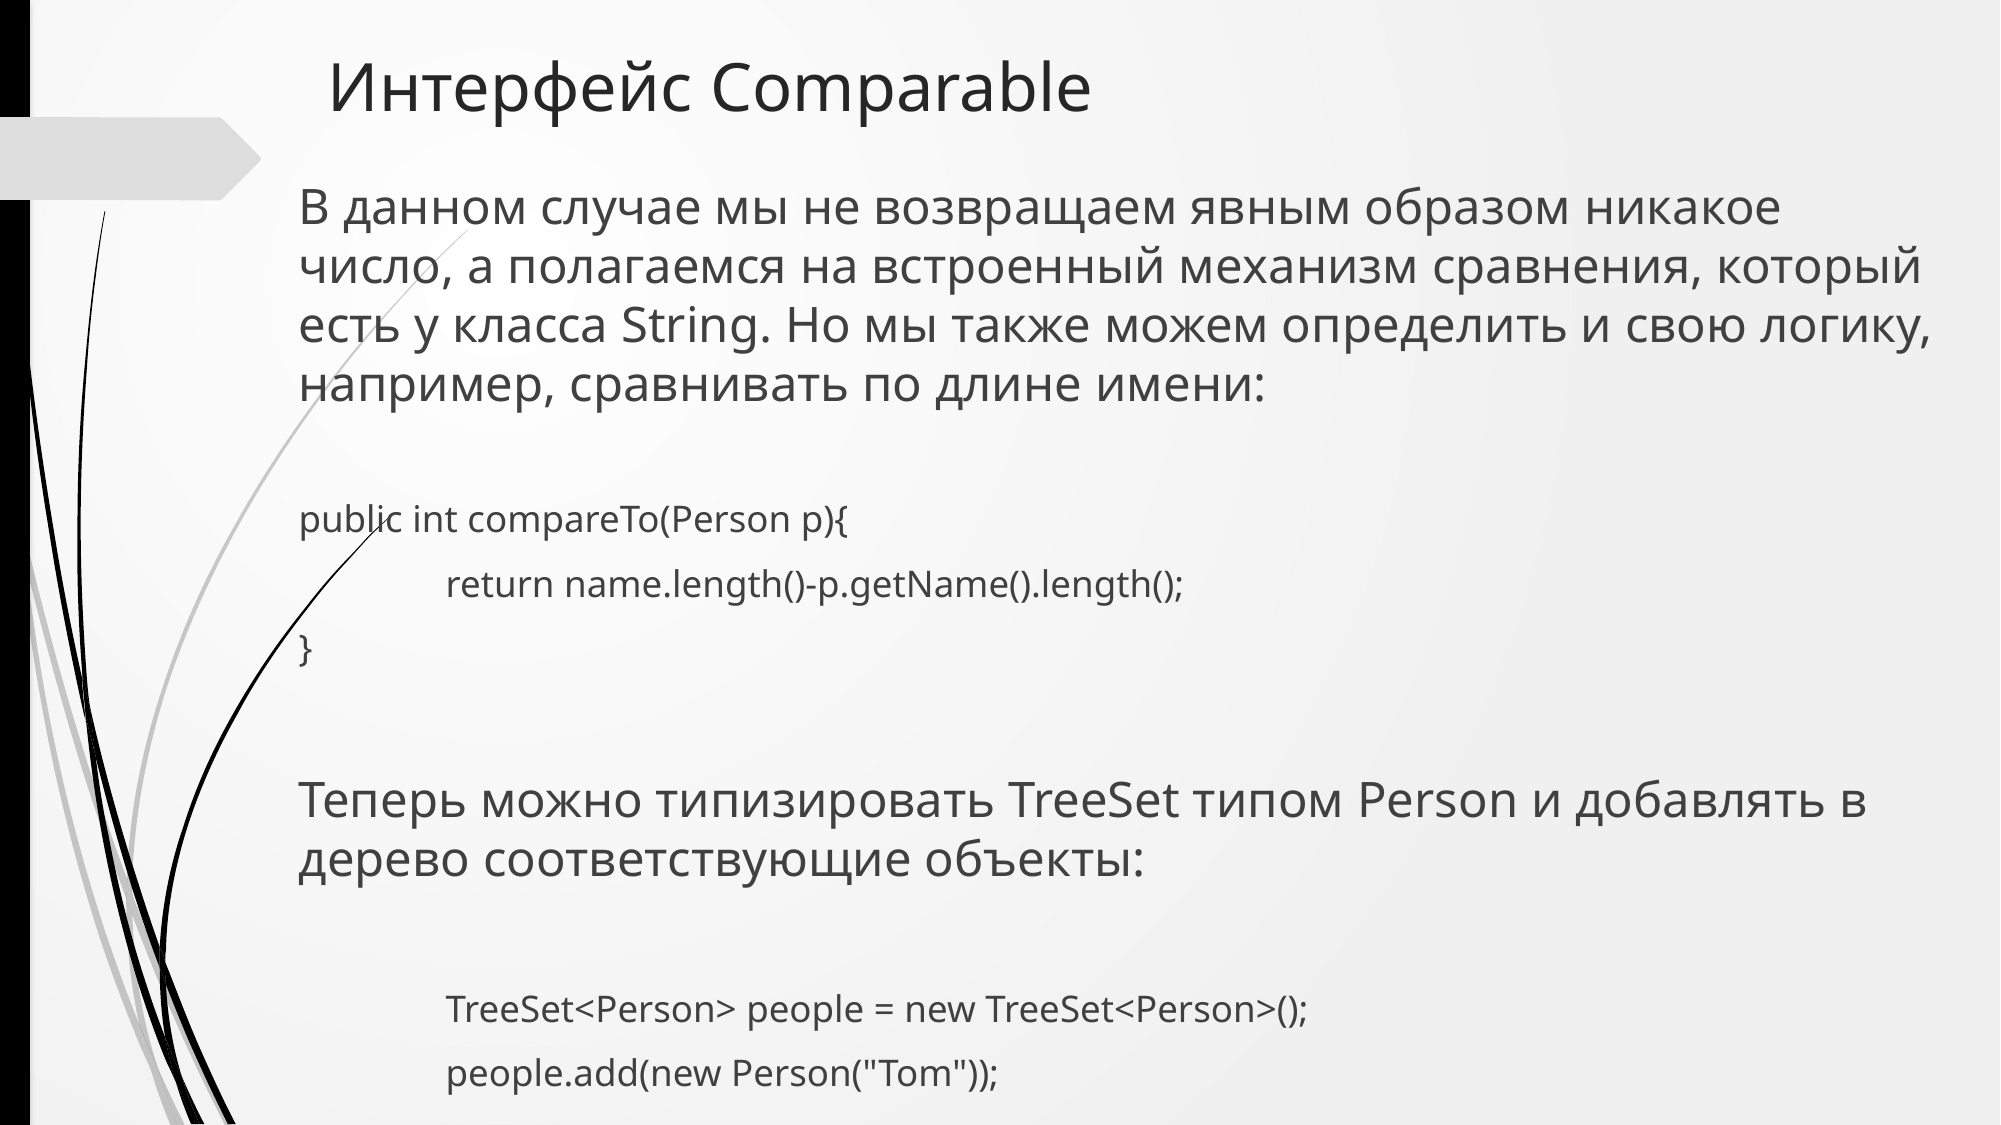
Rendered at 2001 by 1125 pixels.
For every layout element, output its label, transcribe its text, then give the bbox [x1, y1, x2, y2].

title Интерфейс Comparable [312, 36, 1806, 141]
list В данном случае мы не возвращаем явным образом никакое число, а полагаемся на встроенный механизм сравнения, который есть у класса String. Но мы также можем определить и свою логику, например, сравнивать по длине имени: public int compareTo(Person p){ return name.length()-p.getName().length(); } Теперь можно типизировать TreeSet типом Person и добавлять в дерево соответствующие объекты: TreeSet<Person> people = new TreeSet<Person>(); people.add(new Person("Tom")); [283, 168, 1950, 1104]
